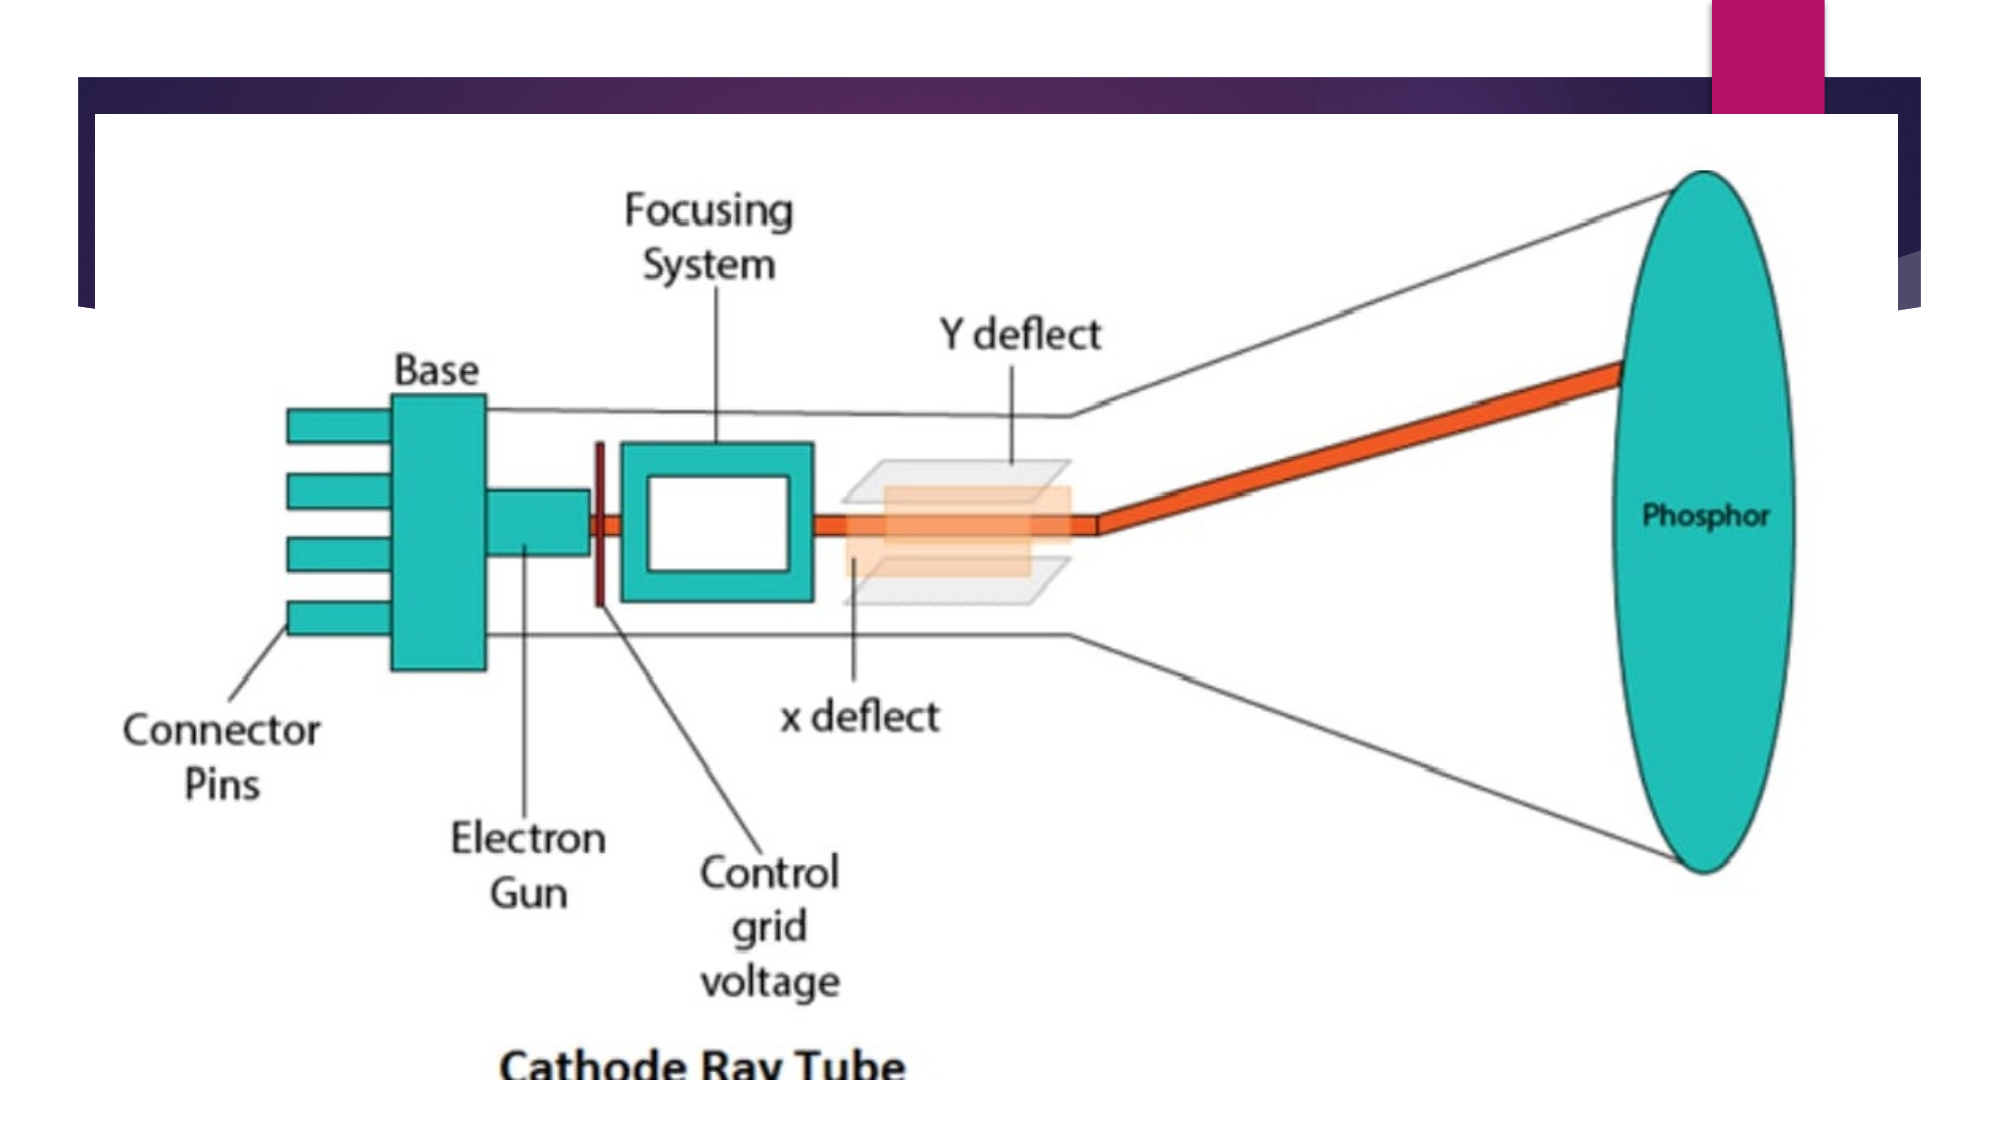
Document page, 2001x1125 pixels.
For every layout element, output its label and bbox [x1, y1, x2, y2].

list [95, 114, 1898, 1080]
